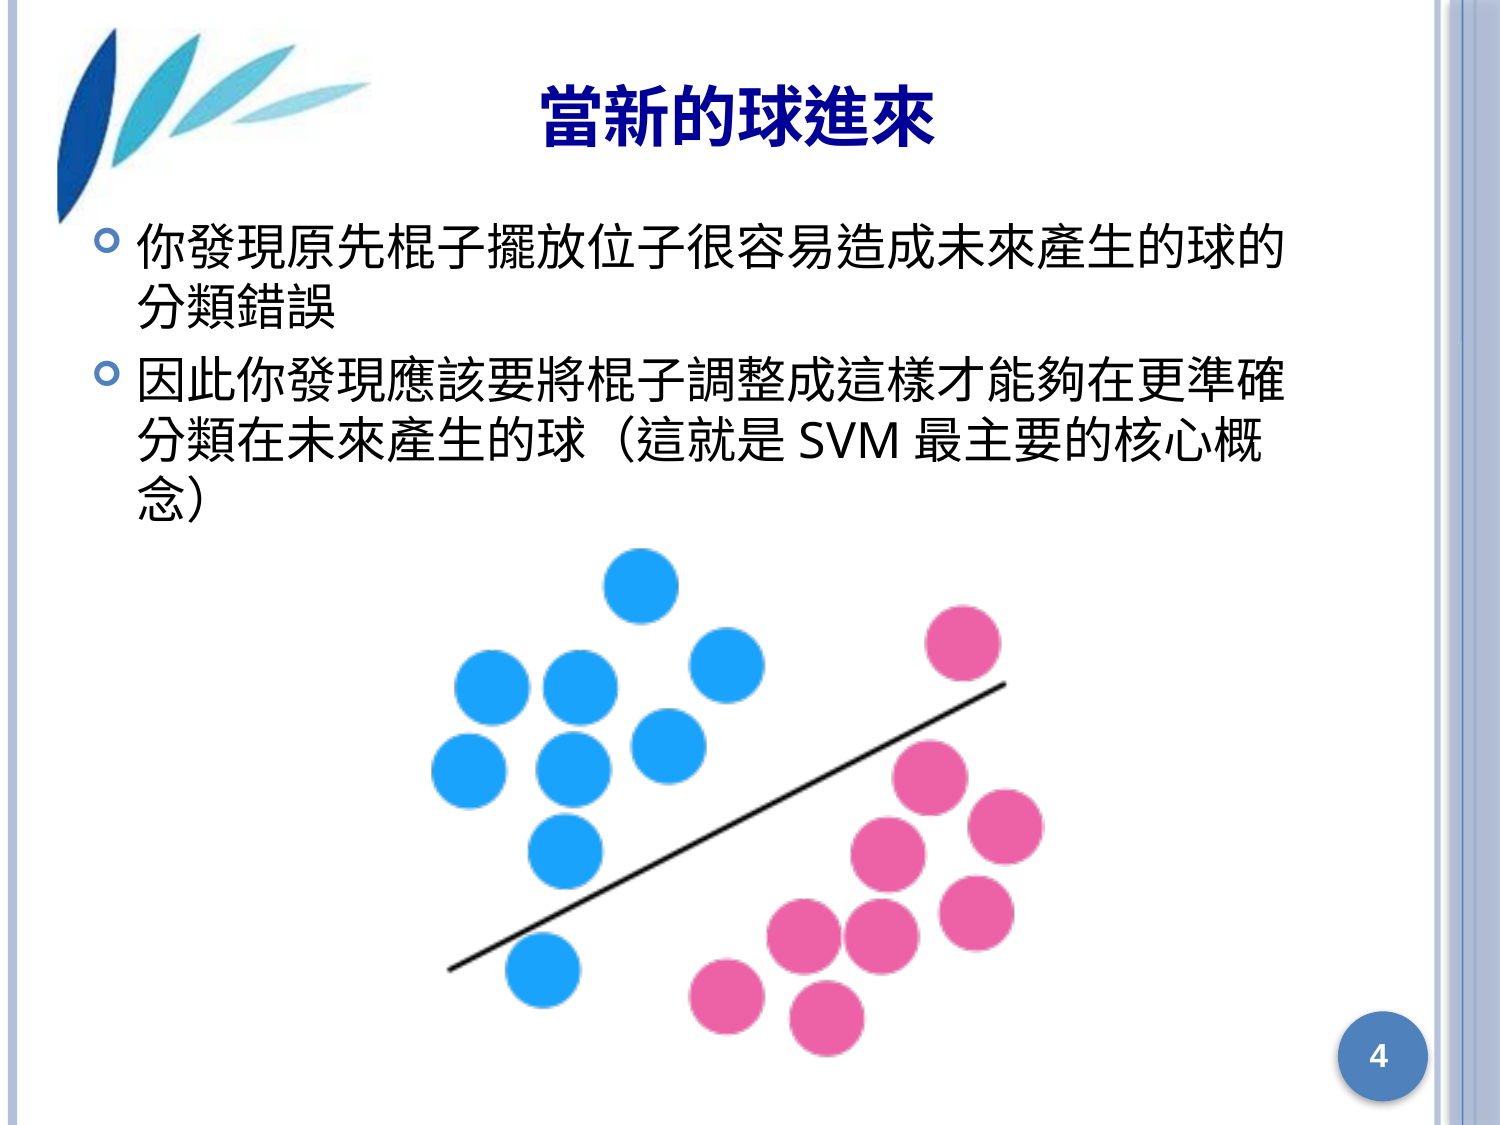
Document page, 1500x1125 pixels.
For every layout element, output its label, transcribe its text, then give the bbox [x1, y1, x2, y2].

list 你發現原先棍子擺放位子很容易造成未來產生的球的分類錯誤 因此你發現應該要將棍子調整成這樣才能夠在更準確分類在未來產生的球（這就是SVM最主要的核心概念） [76, 208, 1343, 1083]
picture [53, 13, 384, 242]
slide_number 4 [1328, 1011, 1429, 1097]
title 當新的球進來 [75, 45, 1400, 185]
picture [429, 547, 1045, 1061]
